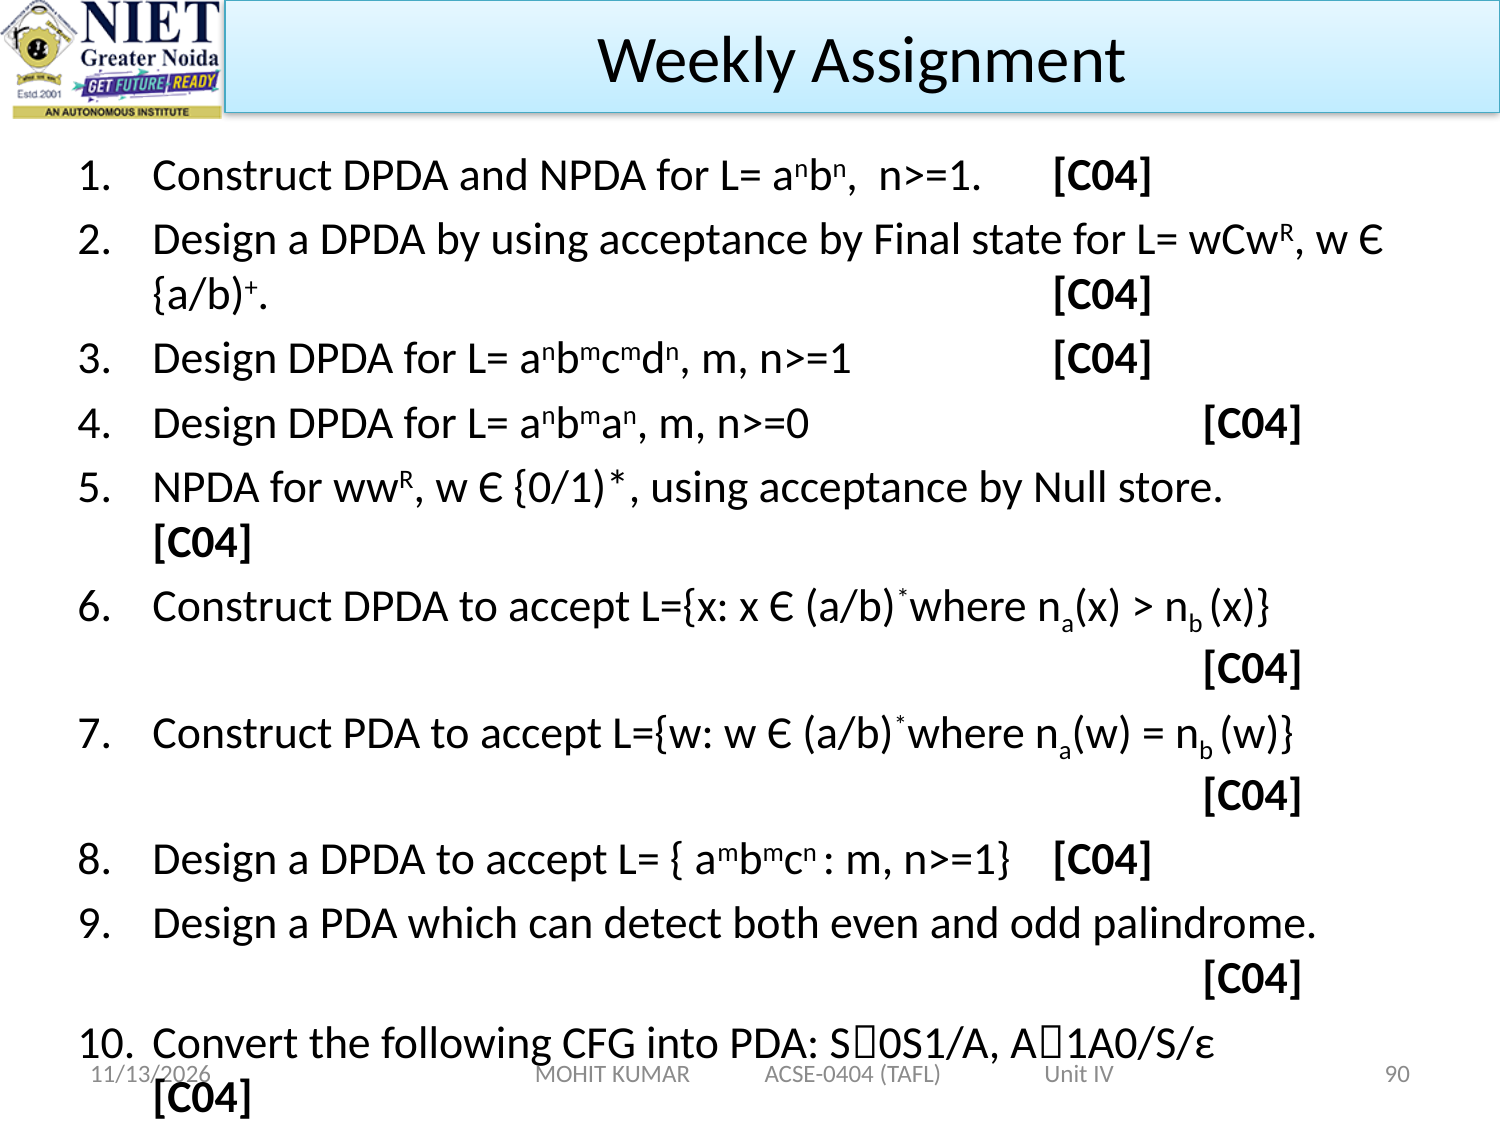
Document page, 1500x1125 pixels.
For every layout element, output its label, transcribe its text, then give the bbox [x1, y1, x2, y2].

slide_number 90 [1238, 1042, 1425, 1103]
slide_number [75, 1042, 412, 1103]
list Construct DPDA and NPDA for L= anbn, n>=1. [C04] Design a DPDA by using acceptance by Final state for L= wCwR, w Є {a/b)+. [C04] Design DPDA for L= anbmcmdn, m, n>=1 [C04] Design DPDA for L= anbman, m, n>=0 [C04] NPDA for wwR, w Є {0/1)*, using acceptance by Null store. [C04] Construct DPDA to accept L={x: x Є (a/b)*where na(x) > nb (x)} [C04] Construct PDA to accept L={w: w Є (a/b)*where na(w) = nb (w)} [C04] Design a DPDA to accept L= { ambmcn : m, n>=1} [C04] Design a PDA which can detect both even and odd palindrome. [C04] Convert the following CFG into PDA: S0S1/A, A1A0/S/ε [C04] [62, 137, 1450, 988]
text_box Weekly Assignment [224, 0, 1500, 113]
footer MOHIT KUMAR ACSE-0404 (TAFL) Unit IV [412, 1042, 1238, 1103]
picture [0, 0, 223, 120]
